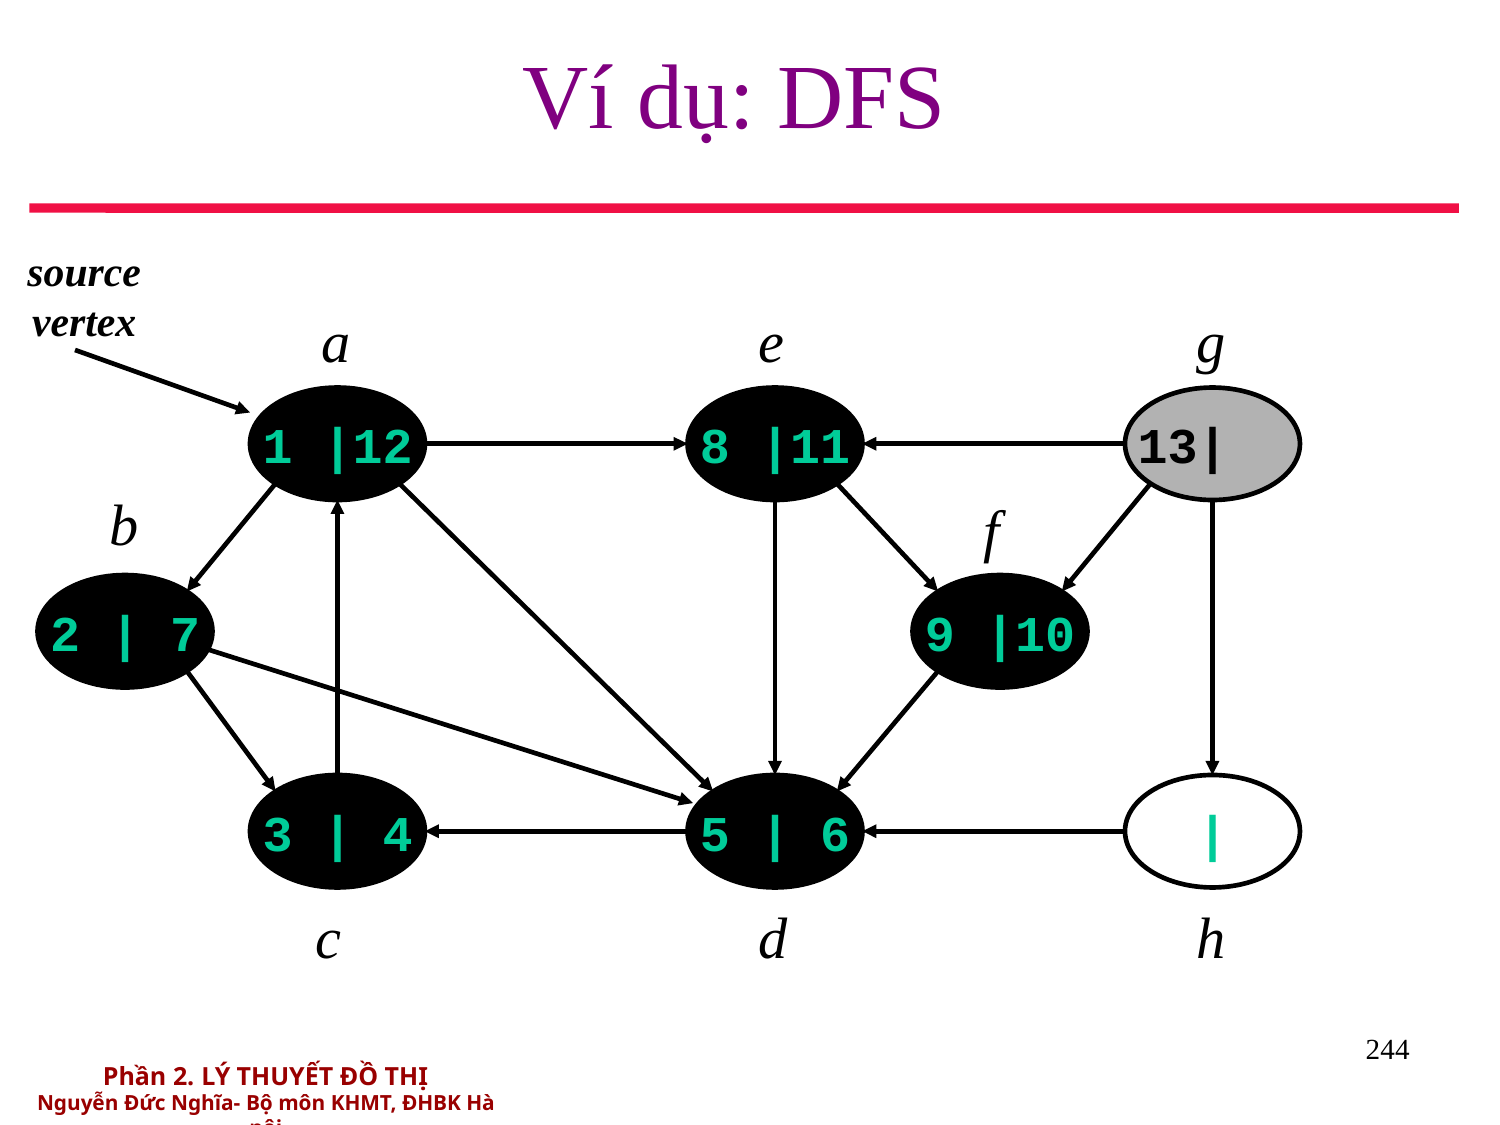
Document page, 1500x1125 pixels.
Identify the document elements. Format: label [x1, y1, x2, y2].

title [29, 0, 1463, 185]
text_box [12, 237, 250, 415]
text_box [1125, 774, 1300, 888]
text_box [744, 893, 804, 978]
text_box [94, 479, 154, 565]
text_box [249, 387, 425, 501]
text_box [37, 387, 939, 888]
text_box [307, 296, 367, 382]
text_box [836, 485, 1151, 688]
text_box [744, 296, 804, 382]
text_box [1181, 893, 1241, 978]
text_box [1125, 387, 1300, 500]
footer [17, 1052, 515, 1114]
text_box [1181, 296, 1241, 382]
text_box [301, 893, 361, 978]
text_box [968, 485, 1028, 571]
slide_number [1074, 1022, 1425, 1102]
